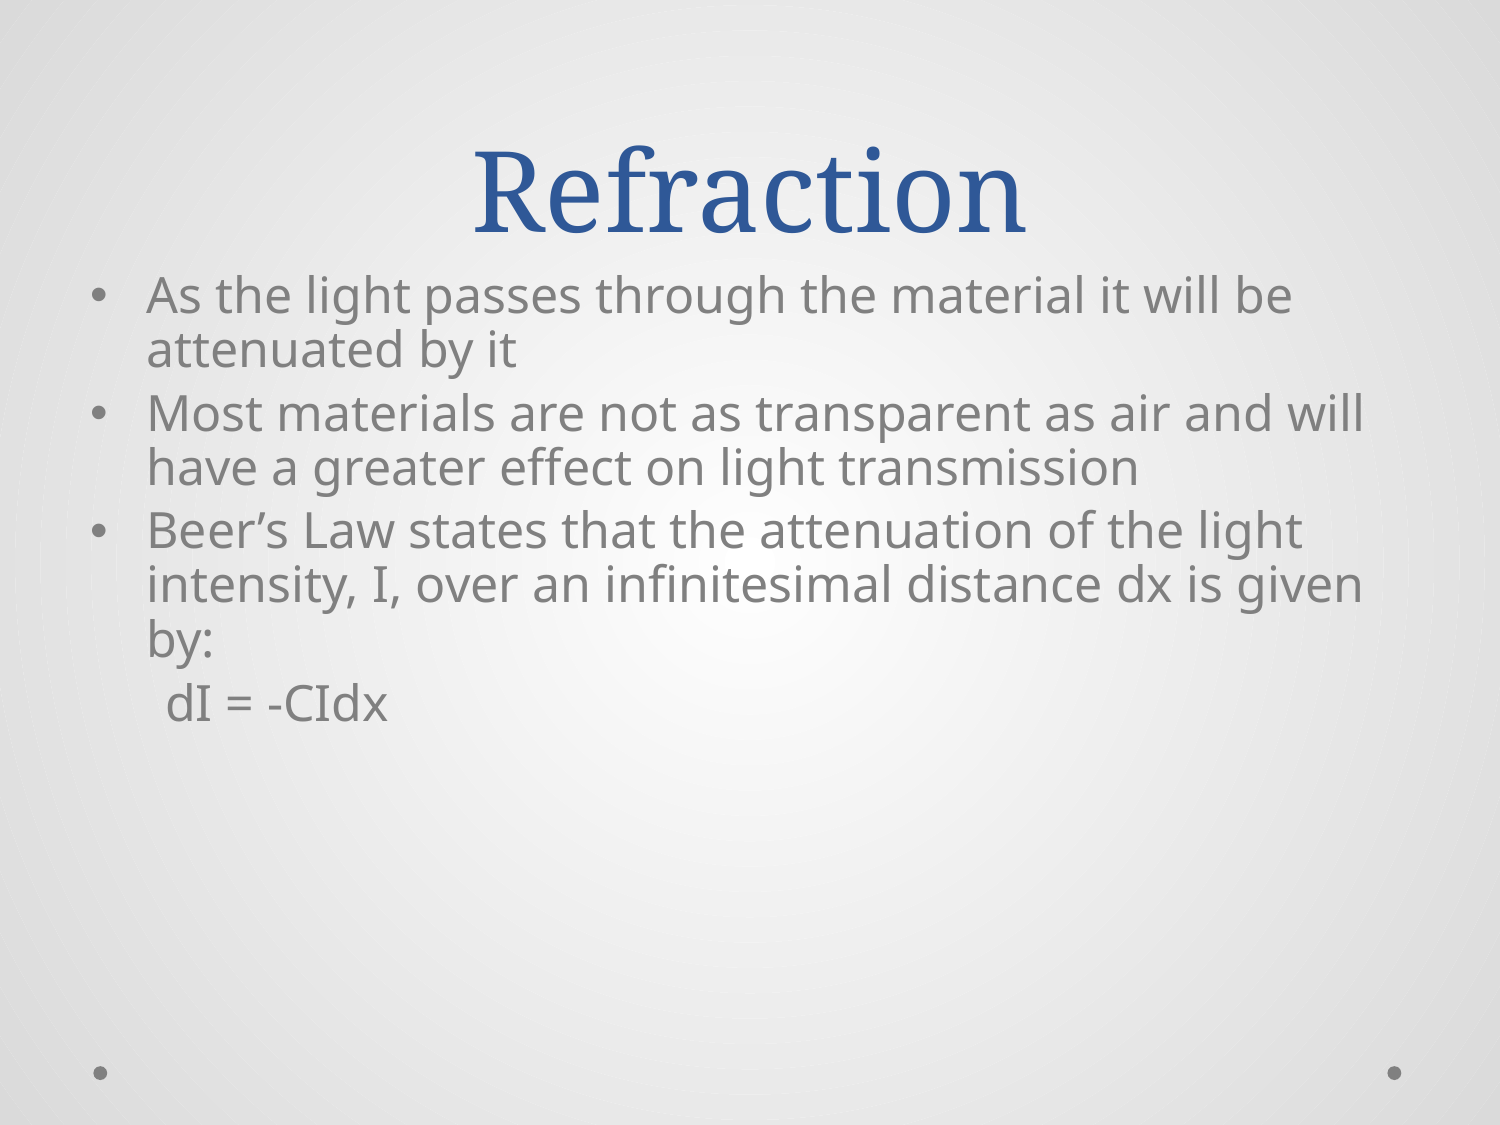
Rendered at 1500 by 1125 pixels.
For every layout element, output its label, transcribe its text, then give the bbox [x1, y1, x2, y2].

title Refraction [75, 0, 1425, 262]
list As the light passes through the material it will be attenuated by it Most materials are not as transparent as air and will have a greater effect on light transmission Beer’s Law states that the attenuation of the light intensity, I, over an infinitesimal distance dx is given by: dI = -CIdx [75, 262, 1425, 1005]
